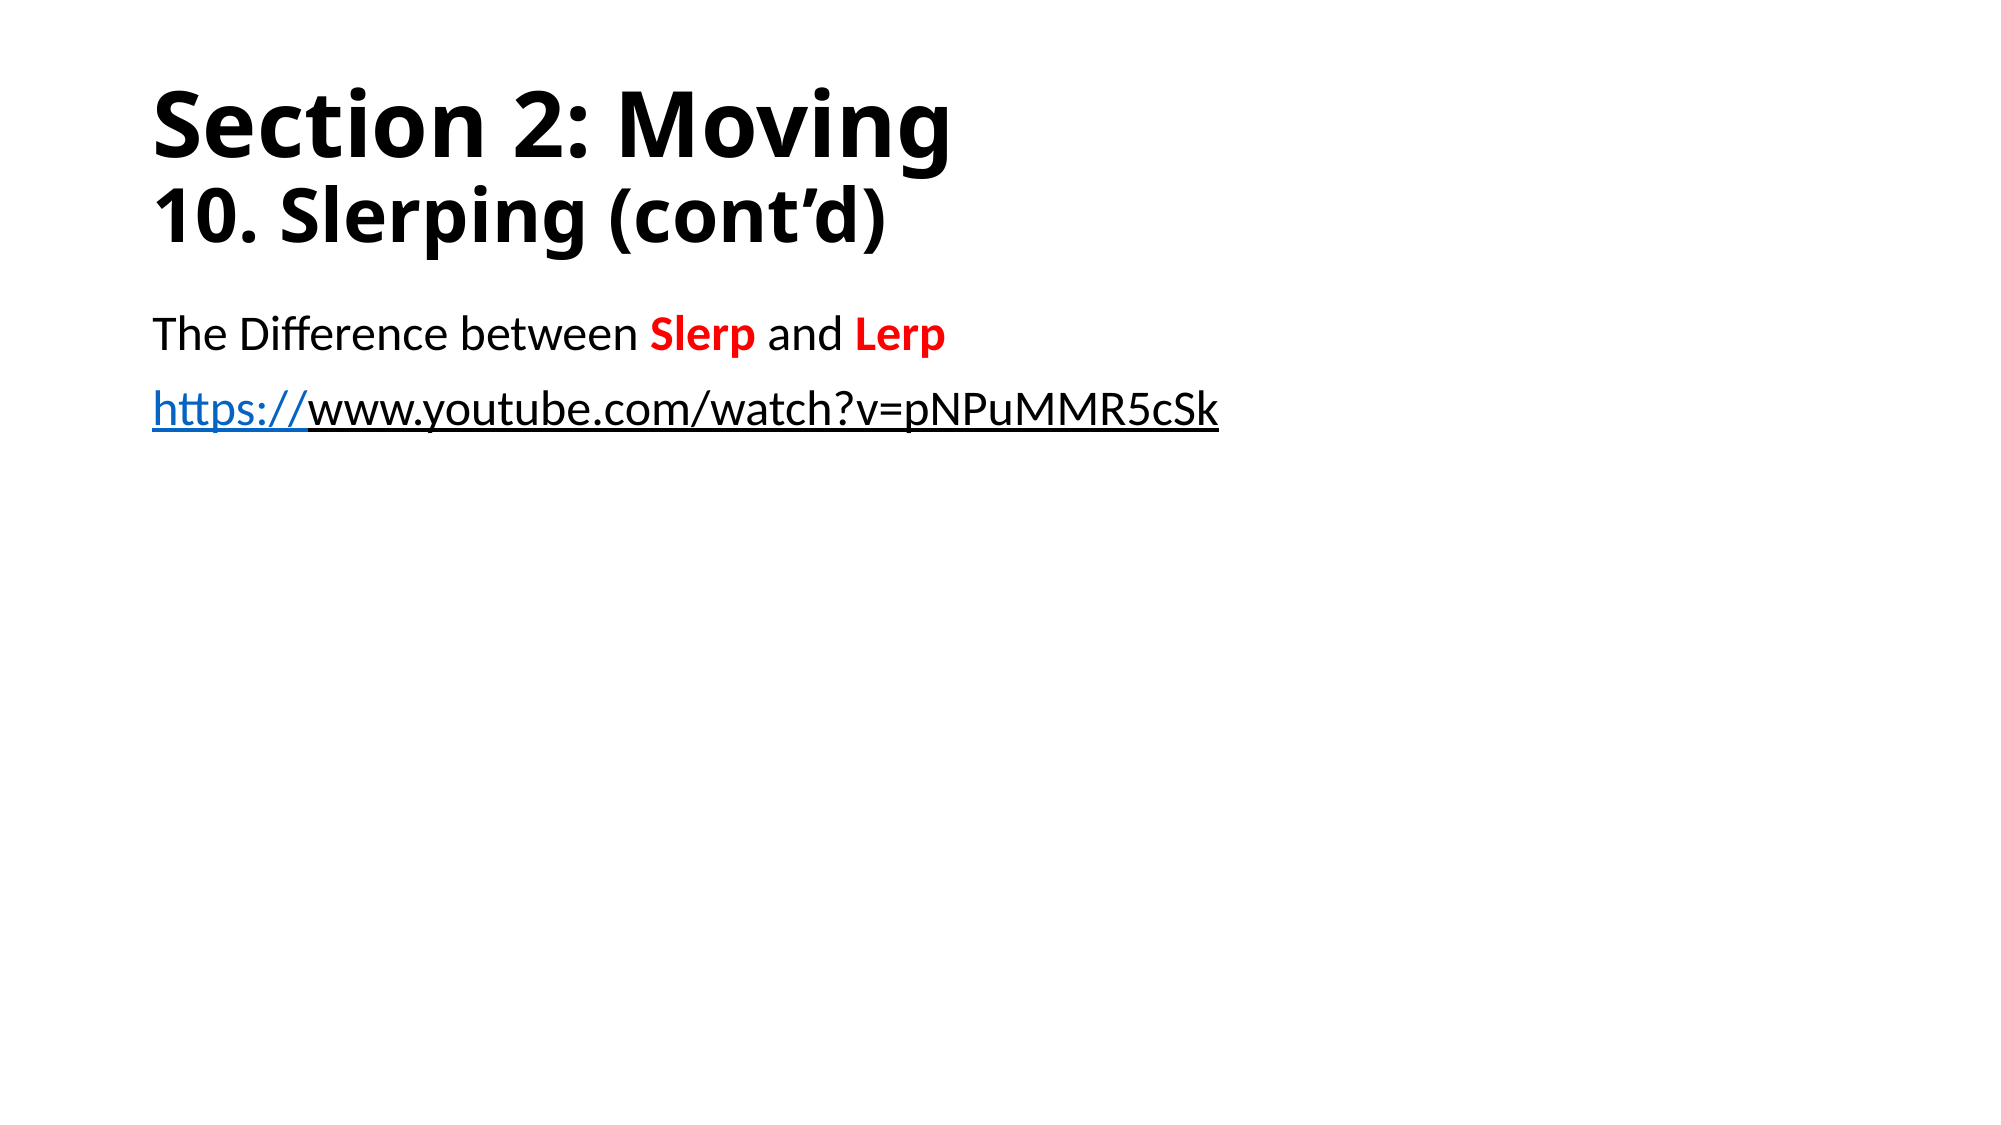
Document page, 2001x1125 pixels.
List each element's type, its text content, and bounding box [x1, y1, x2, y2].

list The Difference between Slerp and Lerp https://www.youtube.com/watch?v=pNPuMMR5cSk [137, 299, 1820, 1016]
title Section 2: Moving 10. Slerping (cont’d) [137, 59, 1863, 278]
